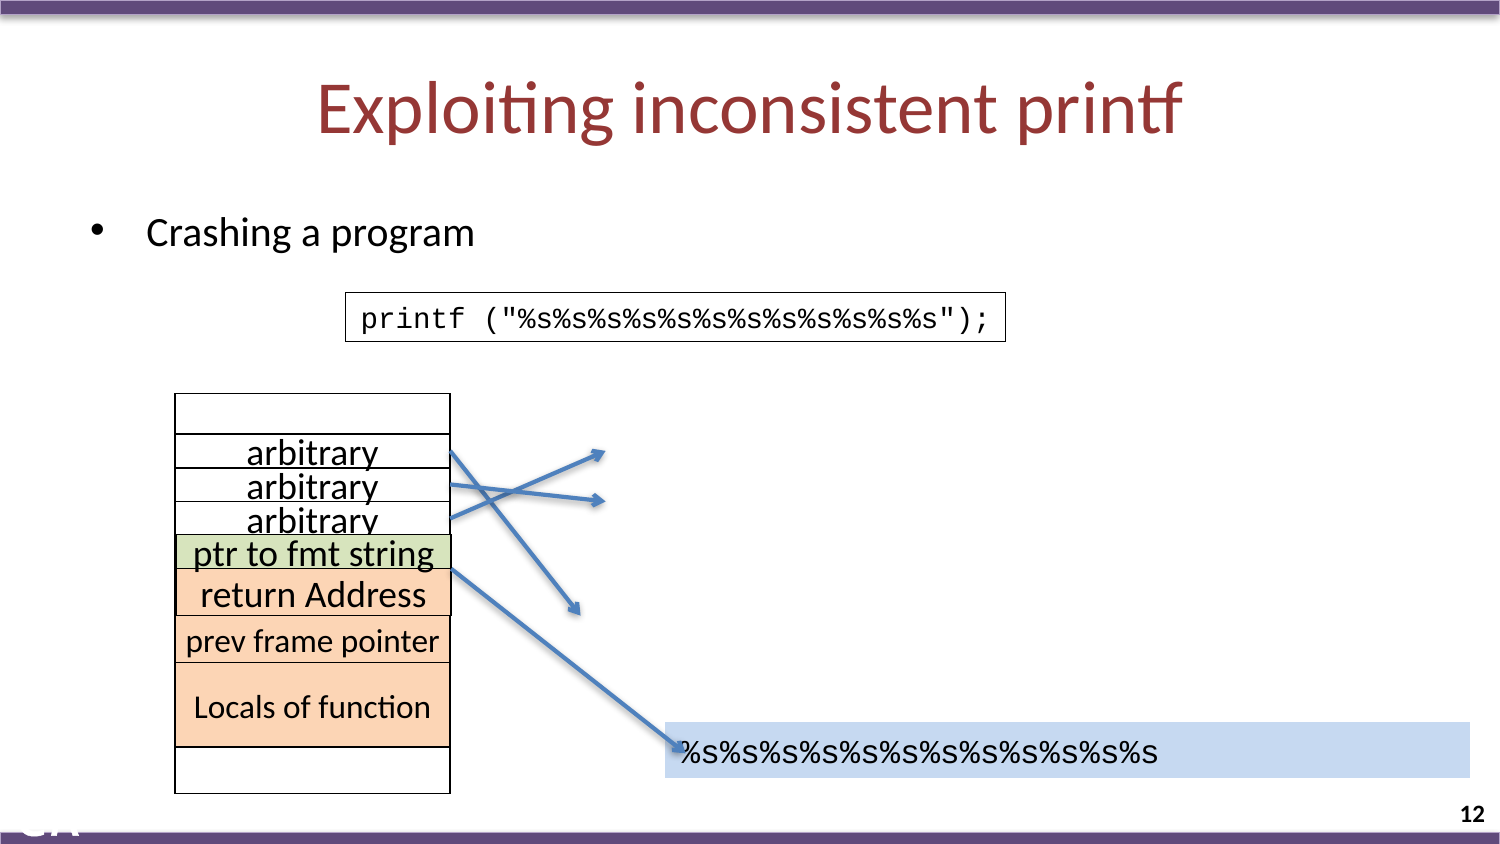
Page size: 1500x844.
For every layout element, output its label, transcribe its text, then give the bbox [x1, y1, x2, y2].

text_box arbitrary [175, 433, 451, 468]
text_box ptr to fmt string [176, 534, 444, 569]
slide_number 12 [1149, 789, 1500, 835]
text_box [450, 568, 686, 754]
title Exploiting inconsistent printf [75, 33, 1425, 175]
text_box Locals of function [175, 663, 445, 747]
list Crashing a program [75, 196, 1425, 293]
text_box printf ("%s%s%s%s%s%s%s%s%s%s%s%s"); [345, 292, 1006, 342]
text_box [449, 509, 606, 519]
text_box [449, 526, 581, 616]
text_box [175, 393, 451, 433]
text_box arbitrary [175, 468, 443, 501]
text_box [175, 747, 451, 794]
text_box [449, 484, 606, 502]
text_box arbitrary [175, 501, 444, 536]
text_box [449, 450, 606, 483]
text_box prev frame pointer [175, 615, 445, 663]
text_box %s%s%s%s%s%s%s%s%s%s%s%s [665, 722, 1470, 778]
text_box return Address [176, 569, 444, 615]
